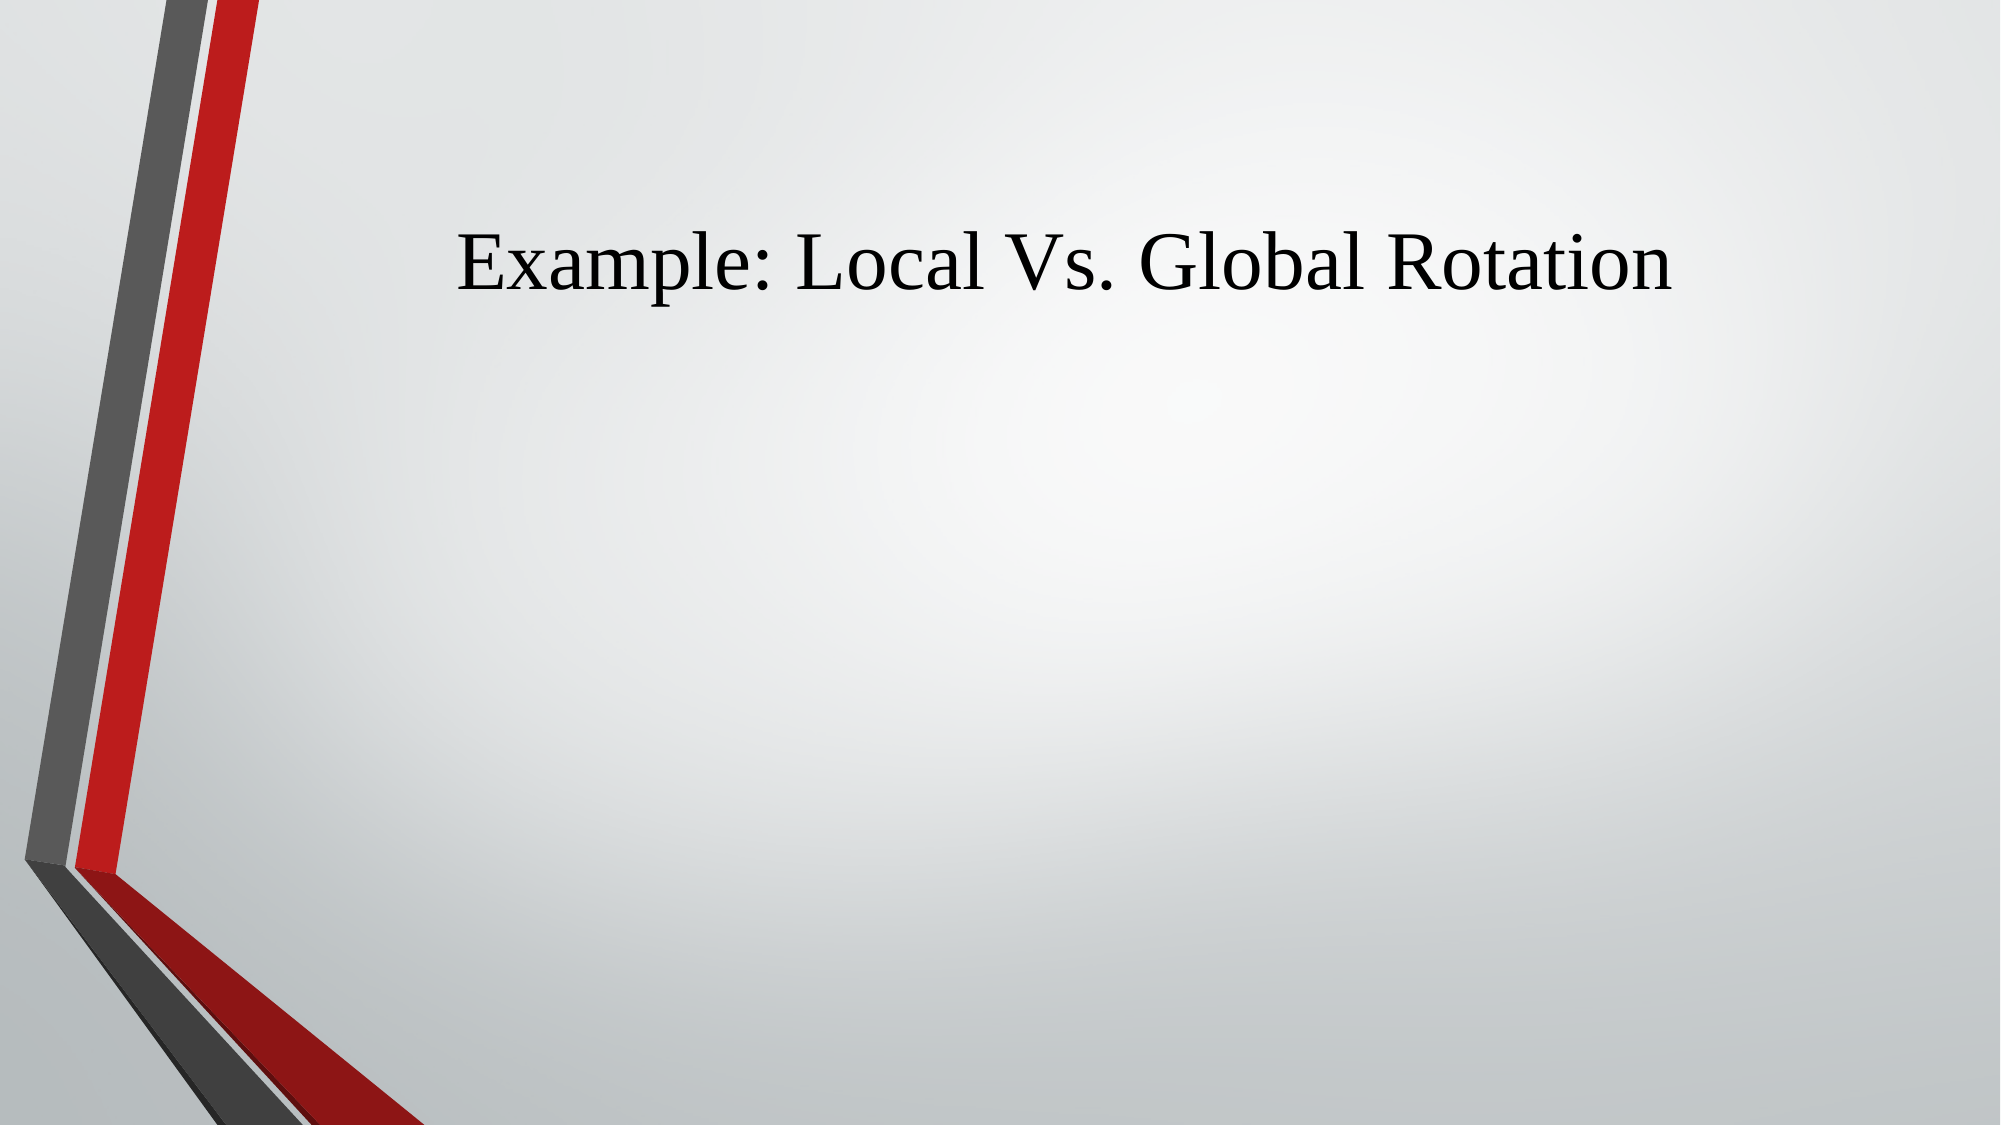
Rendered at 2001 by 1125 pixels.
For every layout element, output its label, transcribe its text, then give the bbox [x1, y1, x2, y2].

title Example: Local Vs. Global Rotation [243, 112, 1887, 400]
